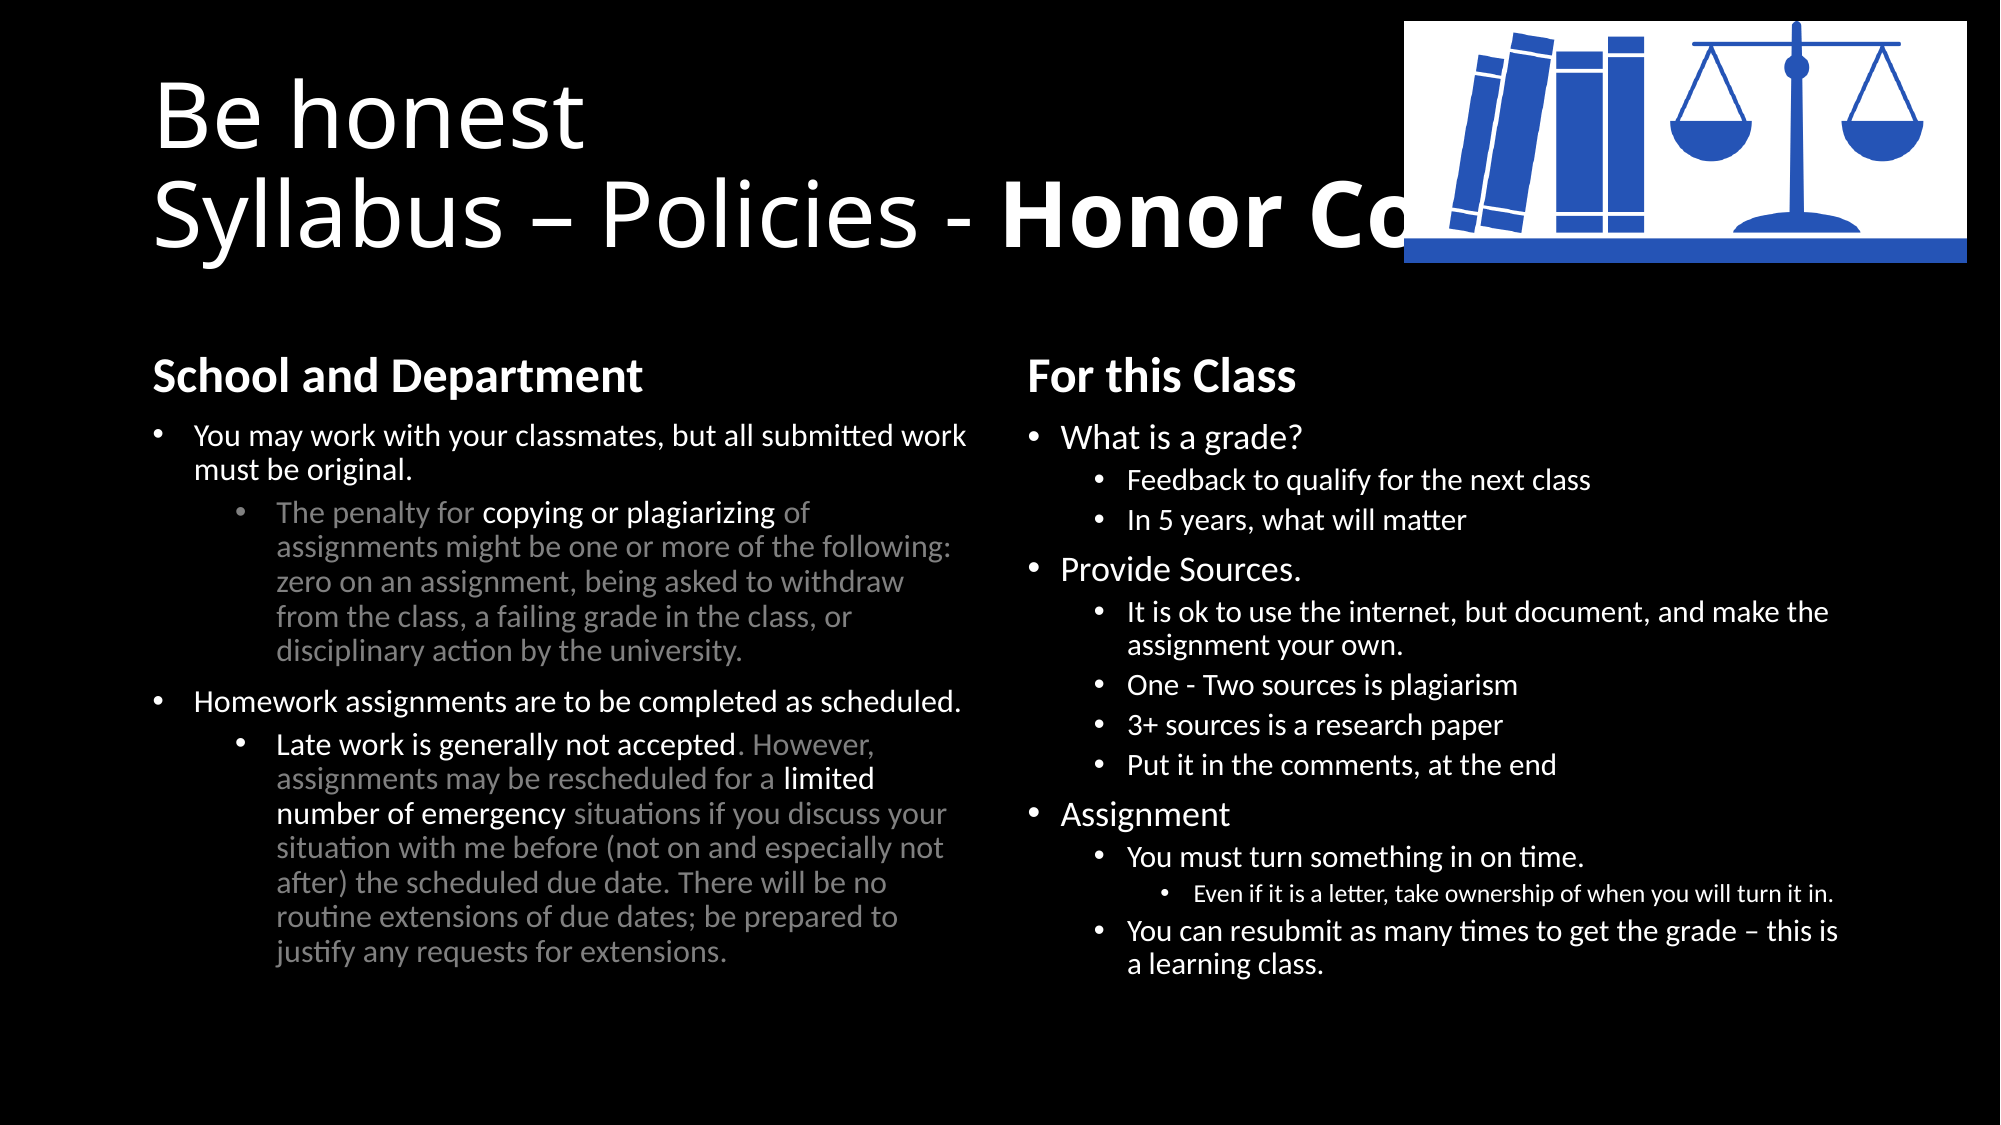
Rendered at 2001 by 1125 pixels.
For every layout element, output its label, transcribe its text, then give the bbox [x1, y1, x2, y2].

list School and Department [137, 275, 984, 410]
list You may work with your classmates, but all submitted work must be original. The penalty for copying or plagiarizing of assignments might be one or more of the following: zero on an assignment, being asked to withdraw from the class, a failing grade in the class, or disciplinary action by the university. Homework assignments are to be completed as scheduled. Late work is generally not accepted. However, assignments may be rescheduled for a limited number of emergency situations if you discuss your situation with me before (not on and especially not after) the scheduled due date. There will be no routine extensions of due dates; be prepared to justify any requests for extensions. [137, 410, 984, 1016]
list For this Class [1012, 275, 1863, 410]
list What is a grade? Feedback to qualify for the next class In 5 years, what will matter Provide Sources. It is ok to use the internet, but document, and make the assignment your own. One - Two sources is plagiarism 3+ sources is a research paper Put it in the comments, at the end Assignment You must turn something in on time. Even if it is a letter, take ownership of when you will turn it in. You can resubmit as many times to get the grade – this is a learning class. [1012, 410, 1863, 1016]
picture [1404, 21, 1967, 263]
title Be honest Syllabus – Policies - Honor Code [137, 59, 1863, 278]
